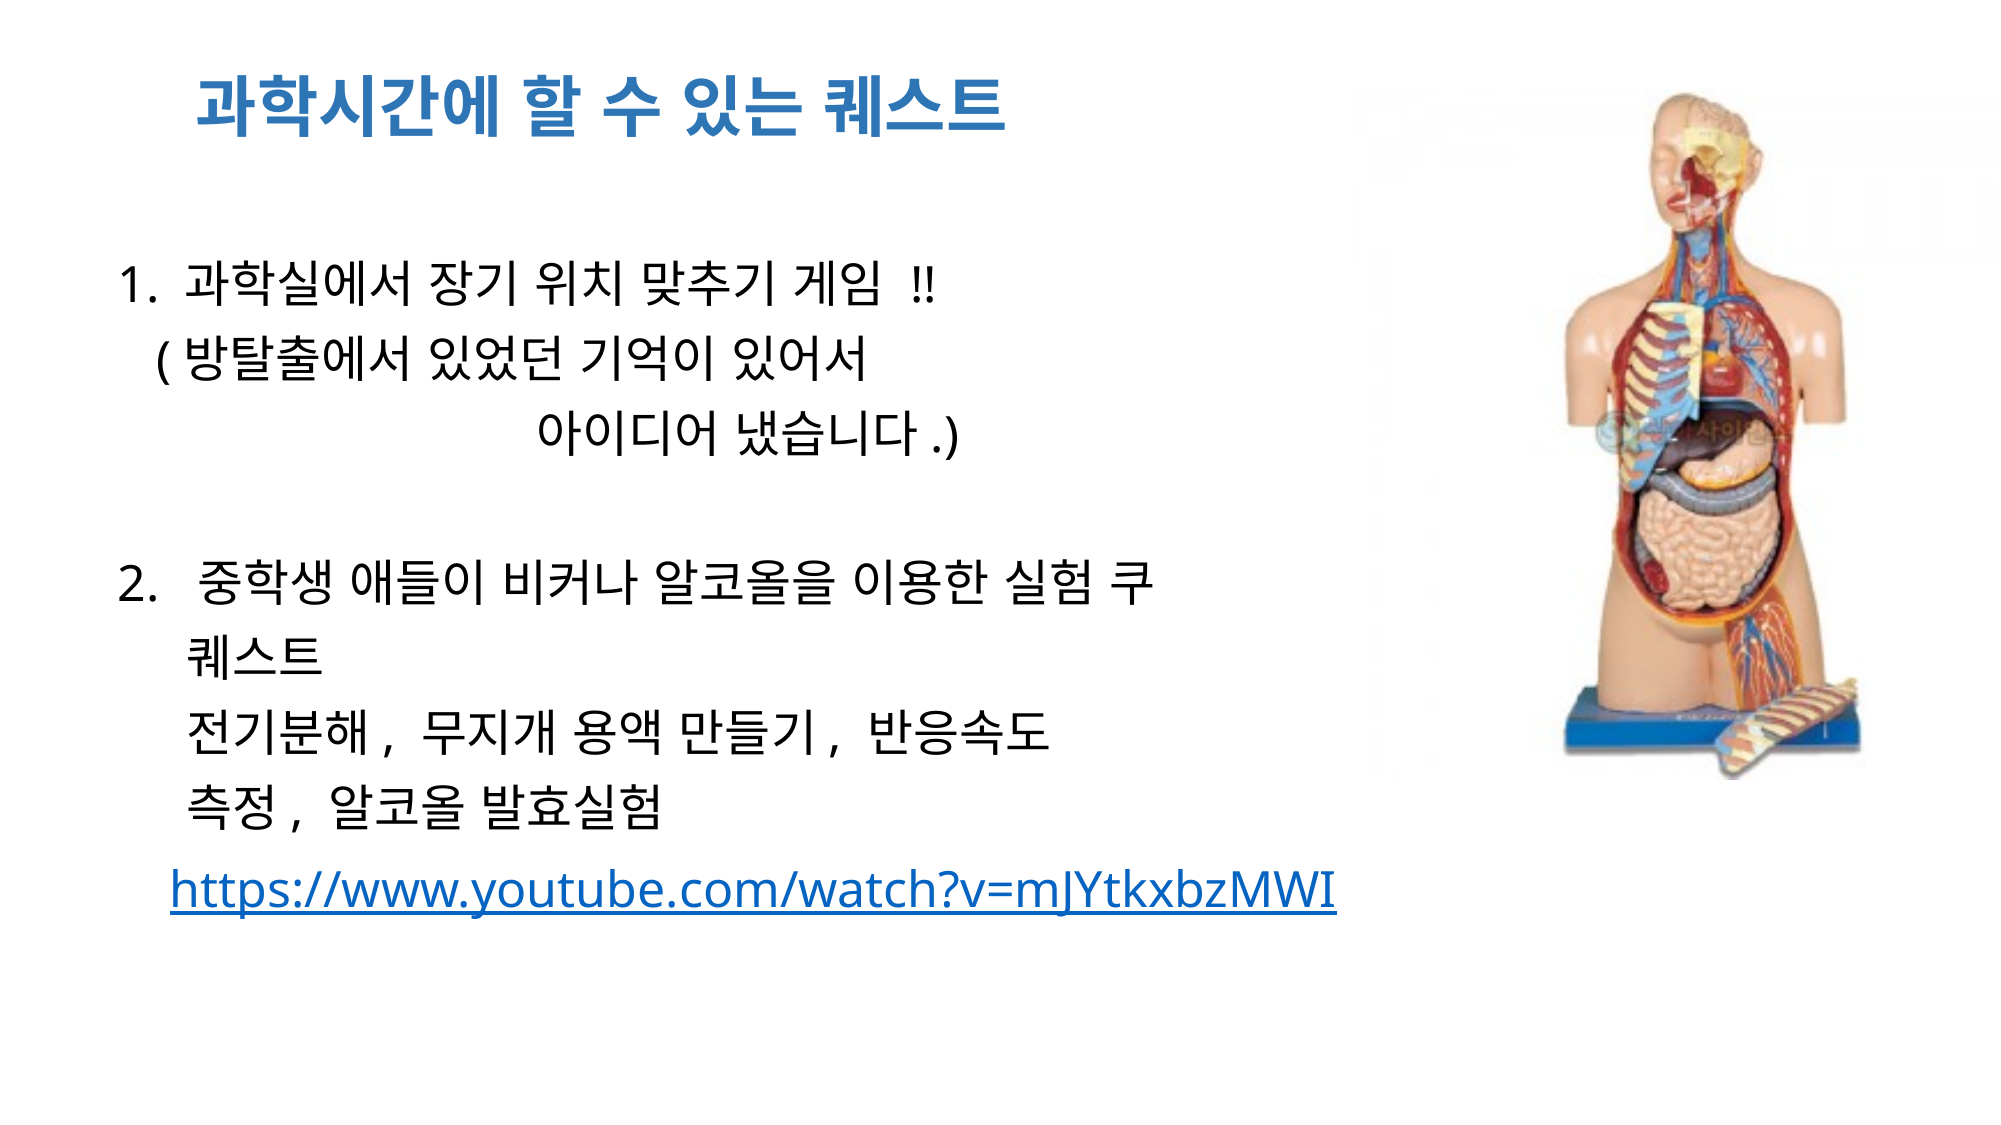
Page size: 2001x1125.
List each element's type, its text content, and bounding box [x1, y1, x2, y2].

picture [1350, 89, 2000, 780]
list 과학시간에 할 수 있는 퀘스트 1. 과학실에서 장기 위치 맞추기 게임 !! (방탈출에서 있었던 기억이 있어서 아이디어 냈습니다.) 2. 중학생 애들이 비커나 알코올을 이용한 실험 쿠 퀘스트 전기분해, 무지개 용액 만들기, 반응속도 측정, 알코올 발효실험 https://www.youtube.com/watch?v=mJYtkxbzMWI [89, 66, 1911, 1059]
